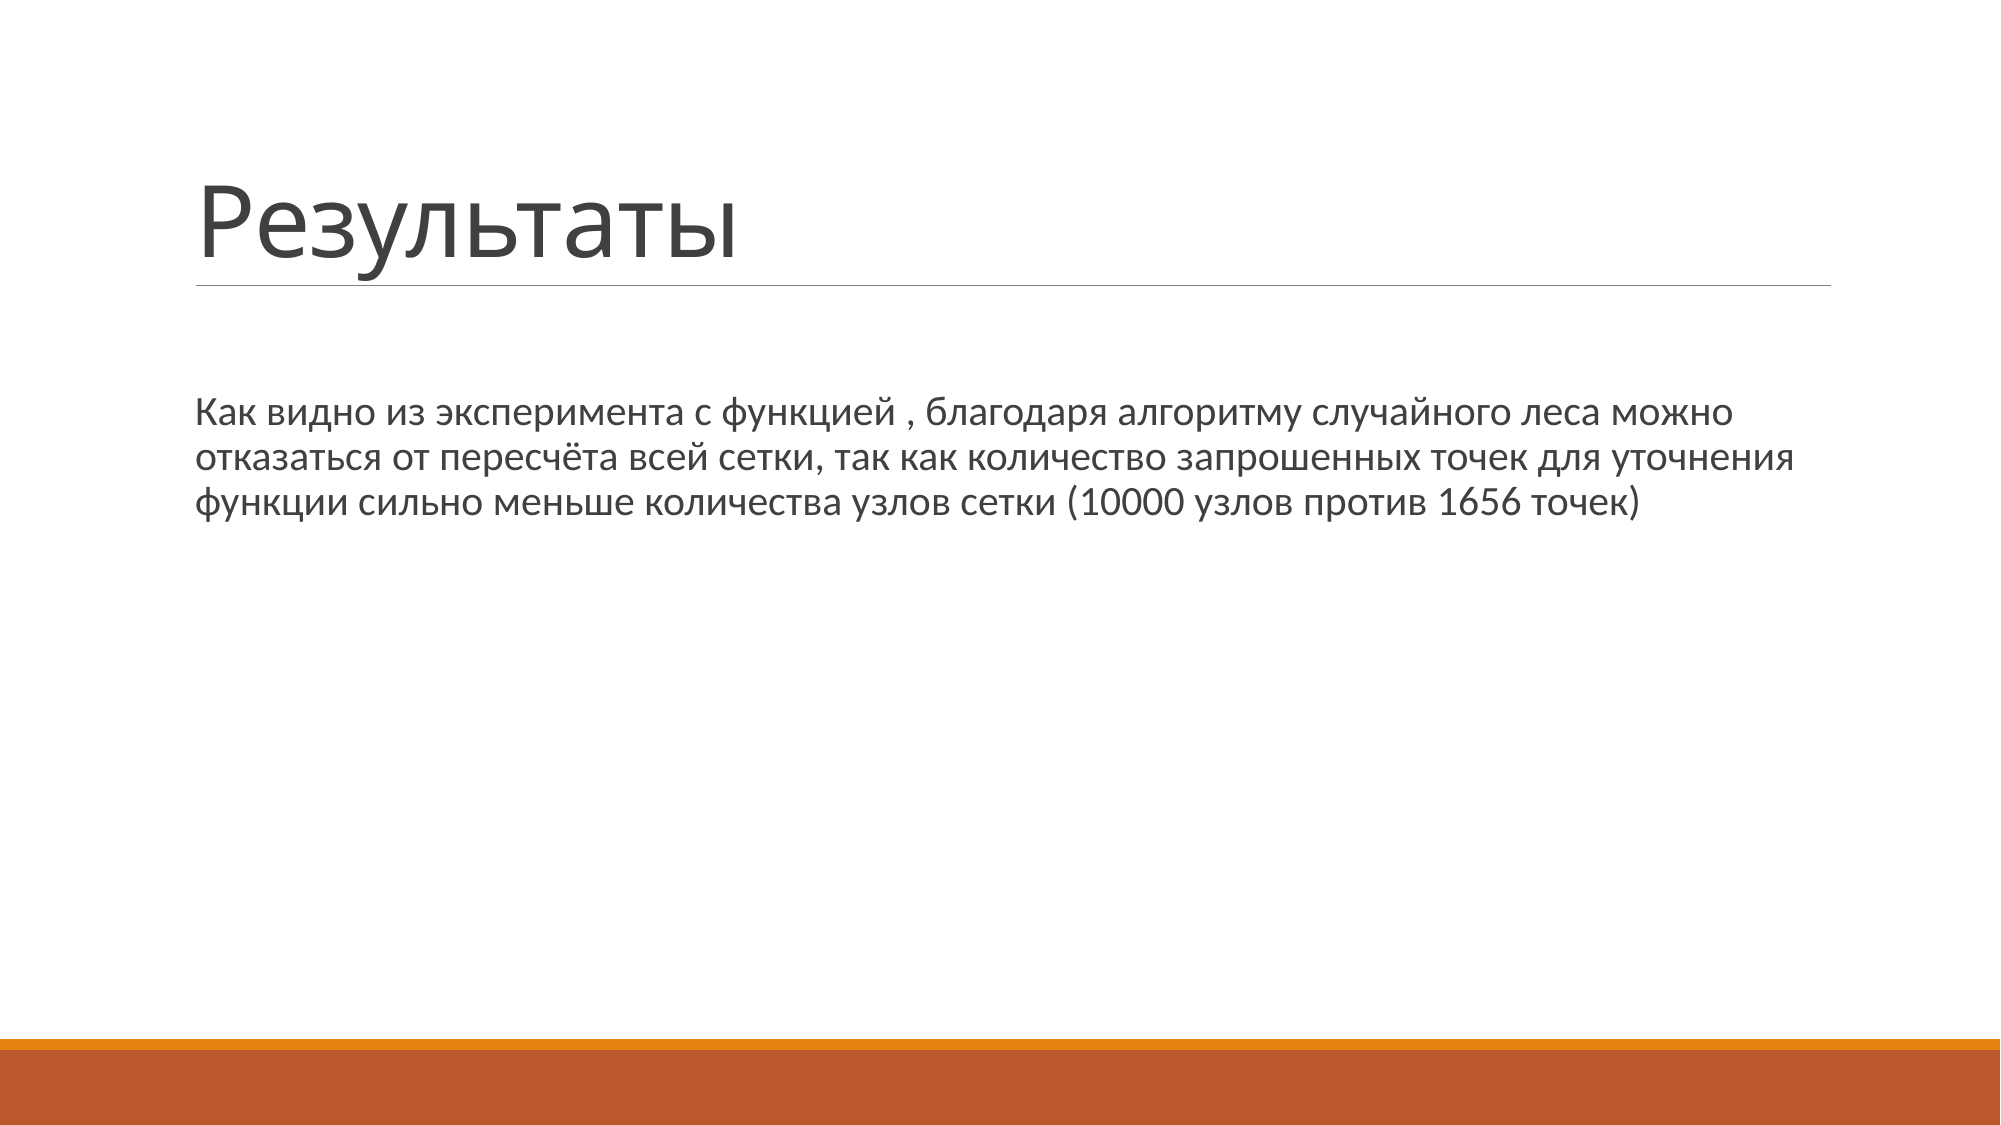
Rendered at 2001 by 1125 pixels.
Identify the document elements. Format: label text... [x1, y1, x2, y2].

title Результаты [180, 47, 1830, 285]
